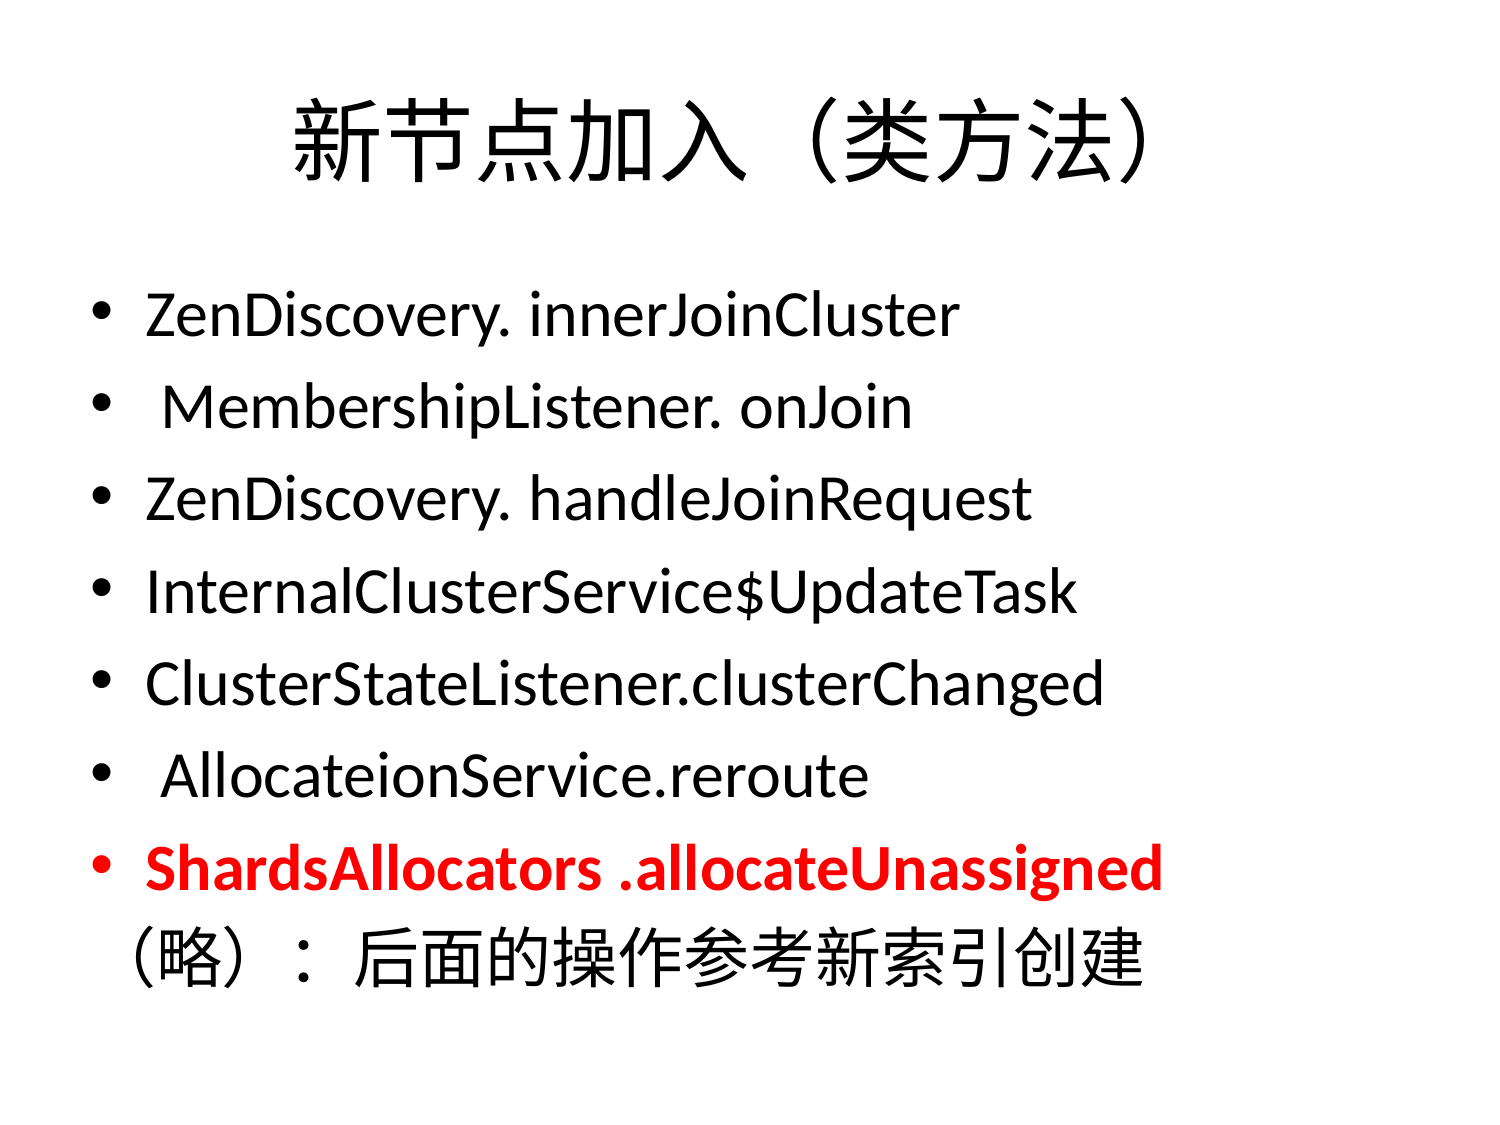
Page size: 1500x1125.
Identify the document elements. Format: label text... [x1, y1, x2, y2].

list ZenDiscovery. innerJoinCluster MembershipListener. onJoin ZenDiscovery. handleJoinRequest InternalClusterService$UpdateTask ClusterStateListener.clusterChanged AllocateionService.reroute ShardsAllocators .allocateUnassigned （略）：后面的操作参考新索引创建 [75, 262, 1425, 1005]
title 新节点加入（类方法） [75, 45, 1425, 233]
